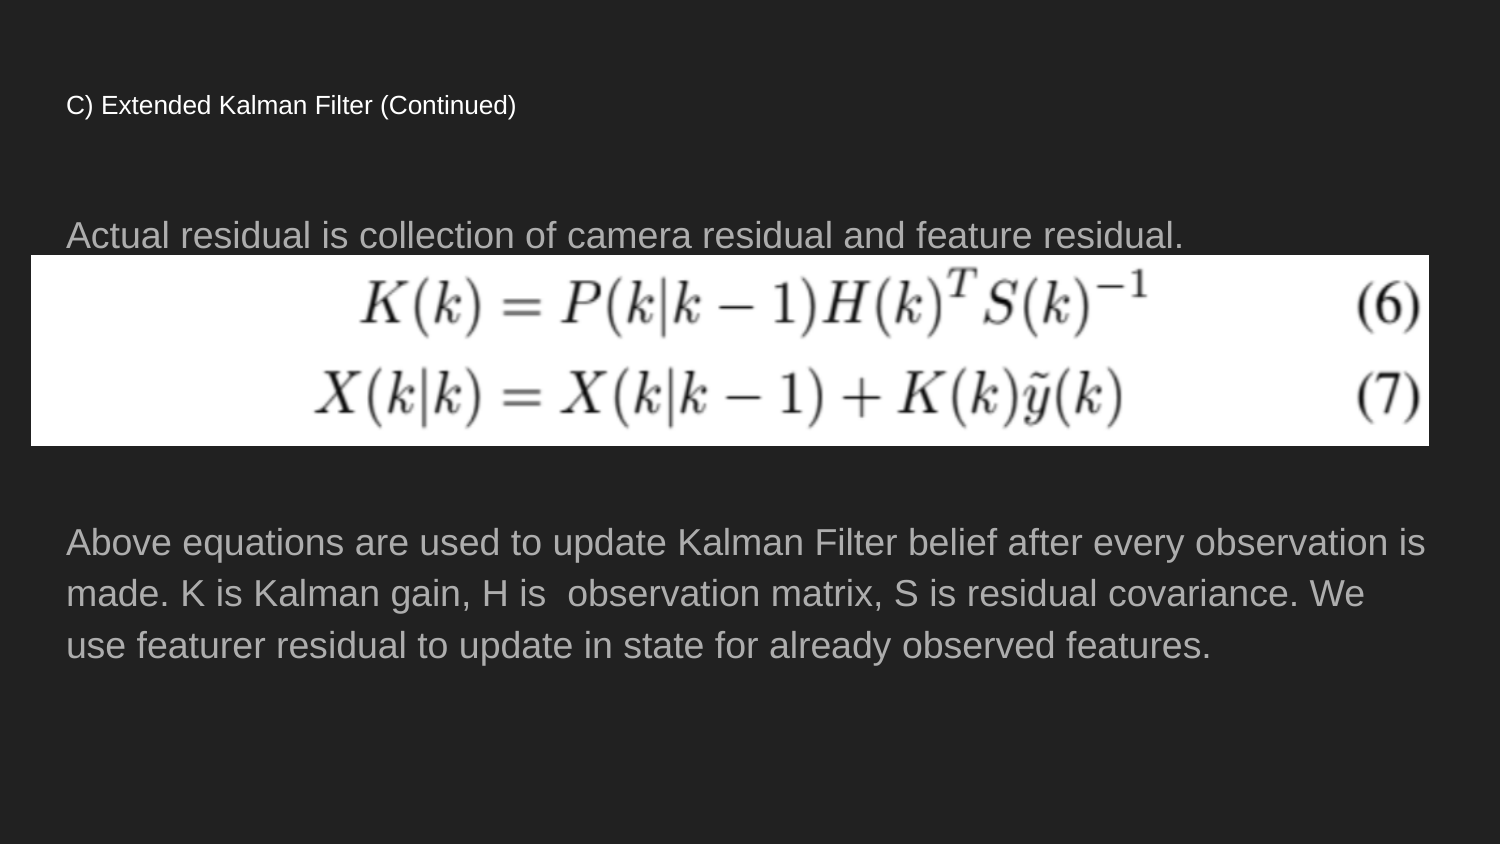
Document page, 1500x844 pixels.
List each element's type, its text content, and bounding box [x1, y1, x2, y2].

list Actual residual is collection of camera residual and feature residual. Above equations are used to update Kalman Filter belief after every observation is made. K is Kalman gain, H is observation matrix, S is residual covariance. We use featurer residual to update in state for already observed features. [51, 189, 1449, 750]
title C) Extended Kalman Filter (Continued) [51, 72, 1449, 167]
picture [30, 255, 1429, 447]
